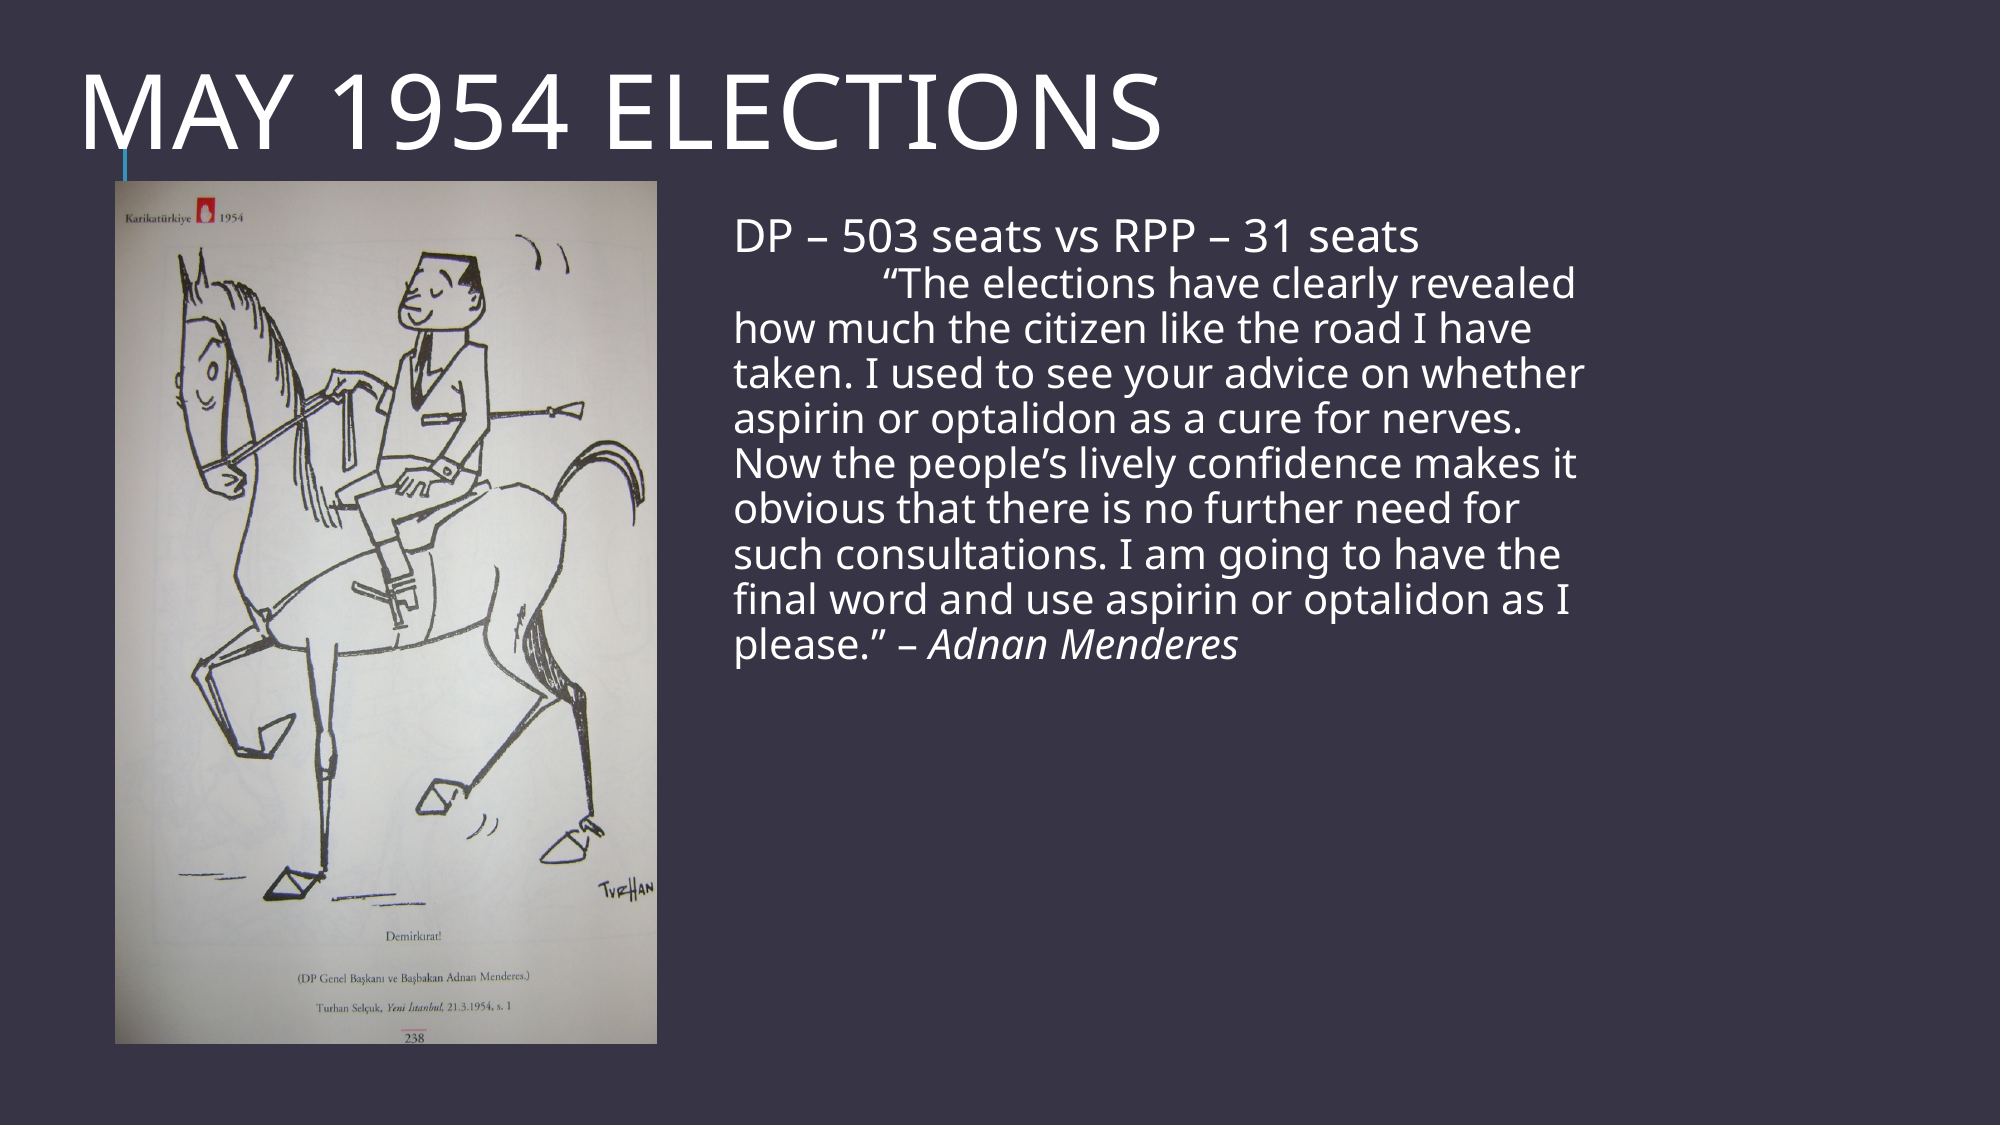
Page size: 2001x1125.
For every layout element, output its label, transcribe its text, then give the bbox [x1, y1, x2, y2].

list DP – 503 seats vs RPP – 31 seats “The elections have clearly revealed how much the citizen like the road I have taken. I used to see your advice on whether aspirin or optalidon as a cure for nerves. Now the people’s lively confidence makes it obvious that there is no further need for such consultations. I am going to have the final word and use aspirin or optalidon as I please.” – Adnan Menderes [710, 205, 1603, 949]
picture [115, 181, 657, 1044]
title May 1954 ElectIons [61, 33, 1404, 206]
